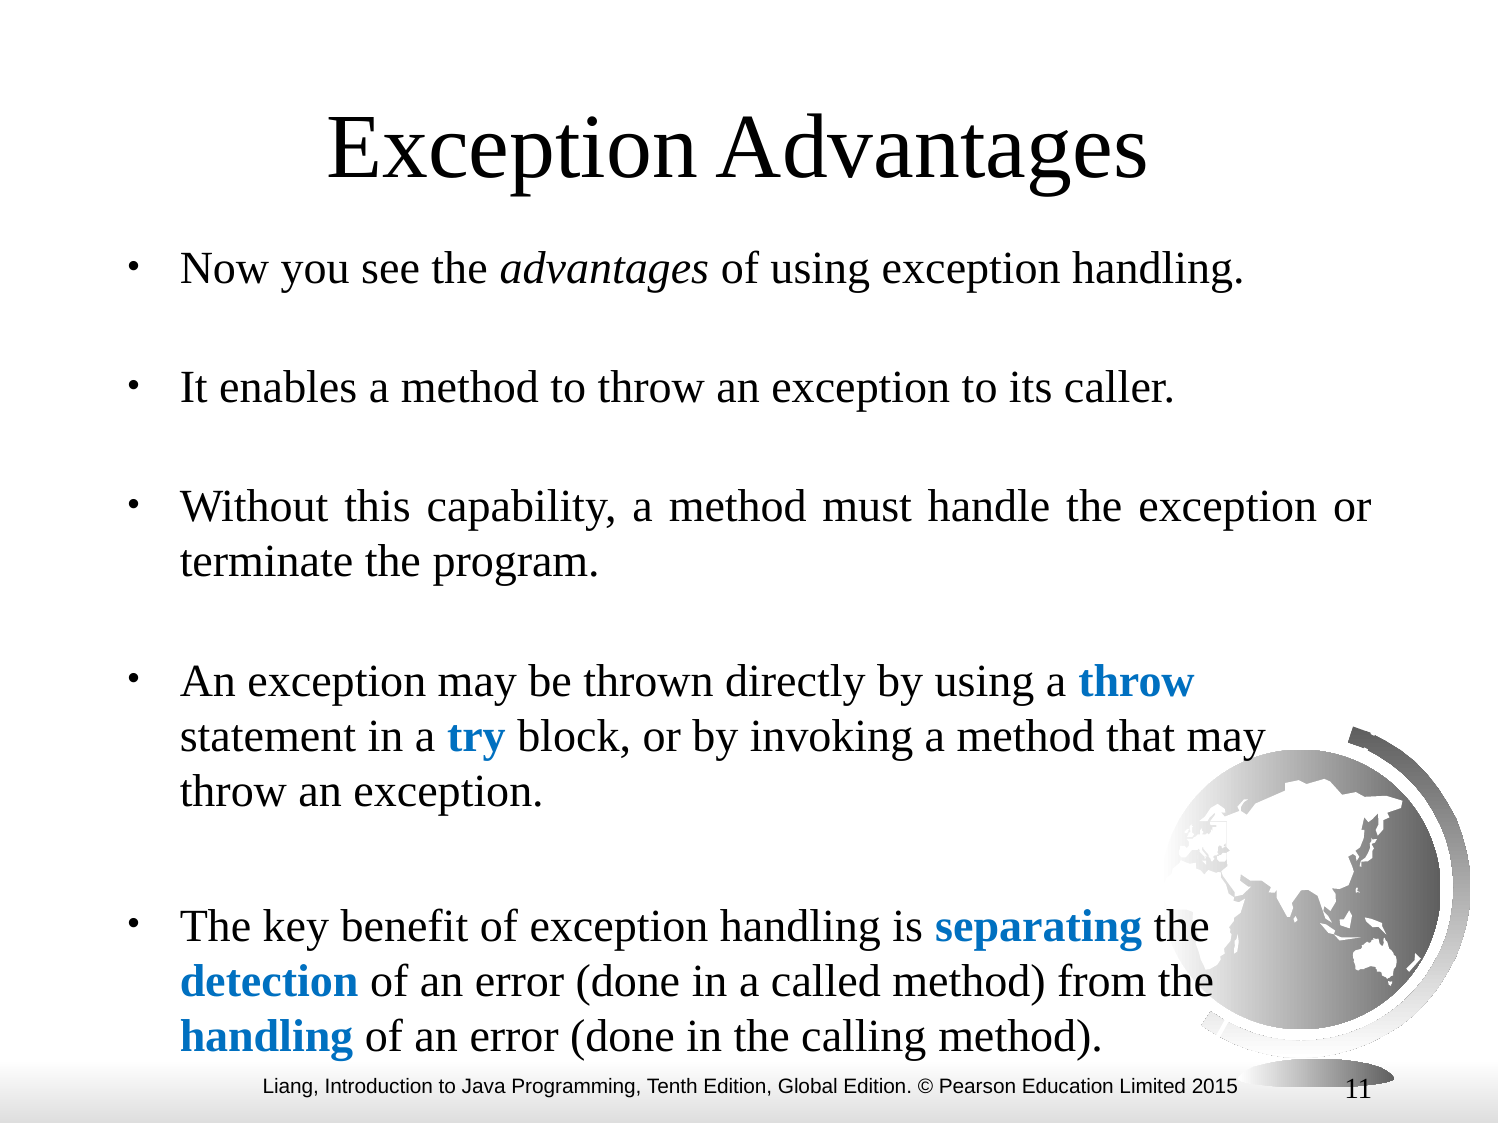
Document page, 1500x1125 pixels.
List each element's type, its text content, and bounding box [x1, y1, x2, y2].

title Exception Advantages [112, 46, 1388, 230]
slide_number 11 [1074, 1049, 1388, 1125]
list Now you see the advantages of using exception handling. It enables a method to throw an exception to its caller. Without this capability, a method must handle the exception or terminate the program. An exception may be thrown directly by using a throw statement in a try block, or by invoking a method that may throw an exception. The key benefit of exception handling is separating the detection of an error (done in a called method) from the handling of an error (done in the calling method). [112, 230, 1388, 1079]
